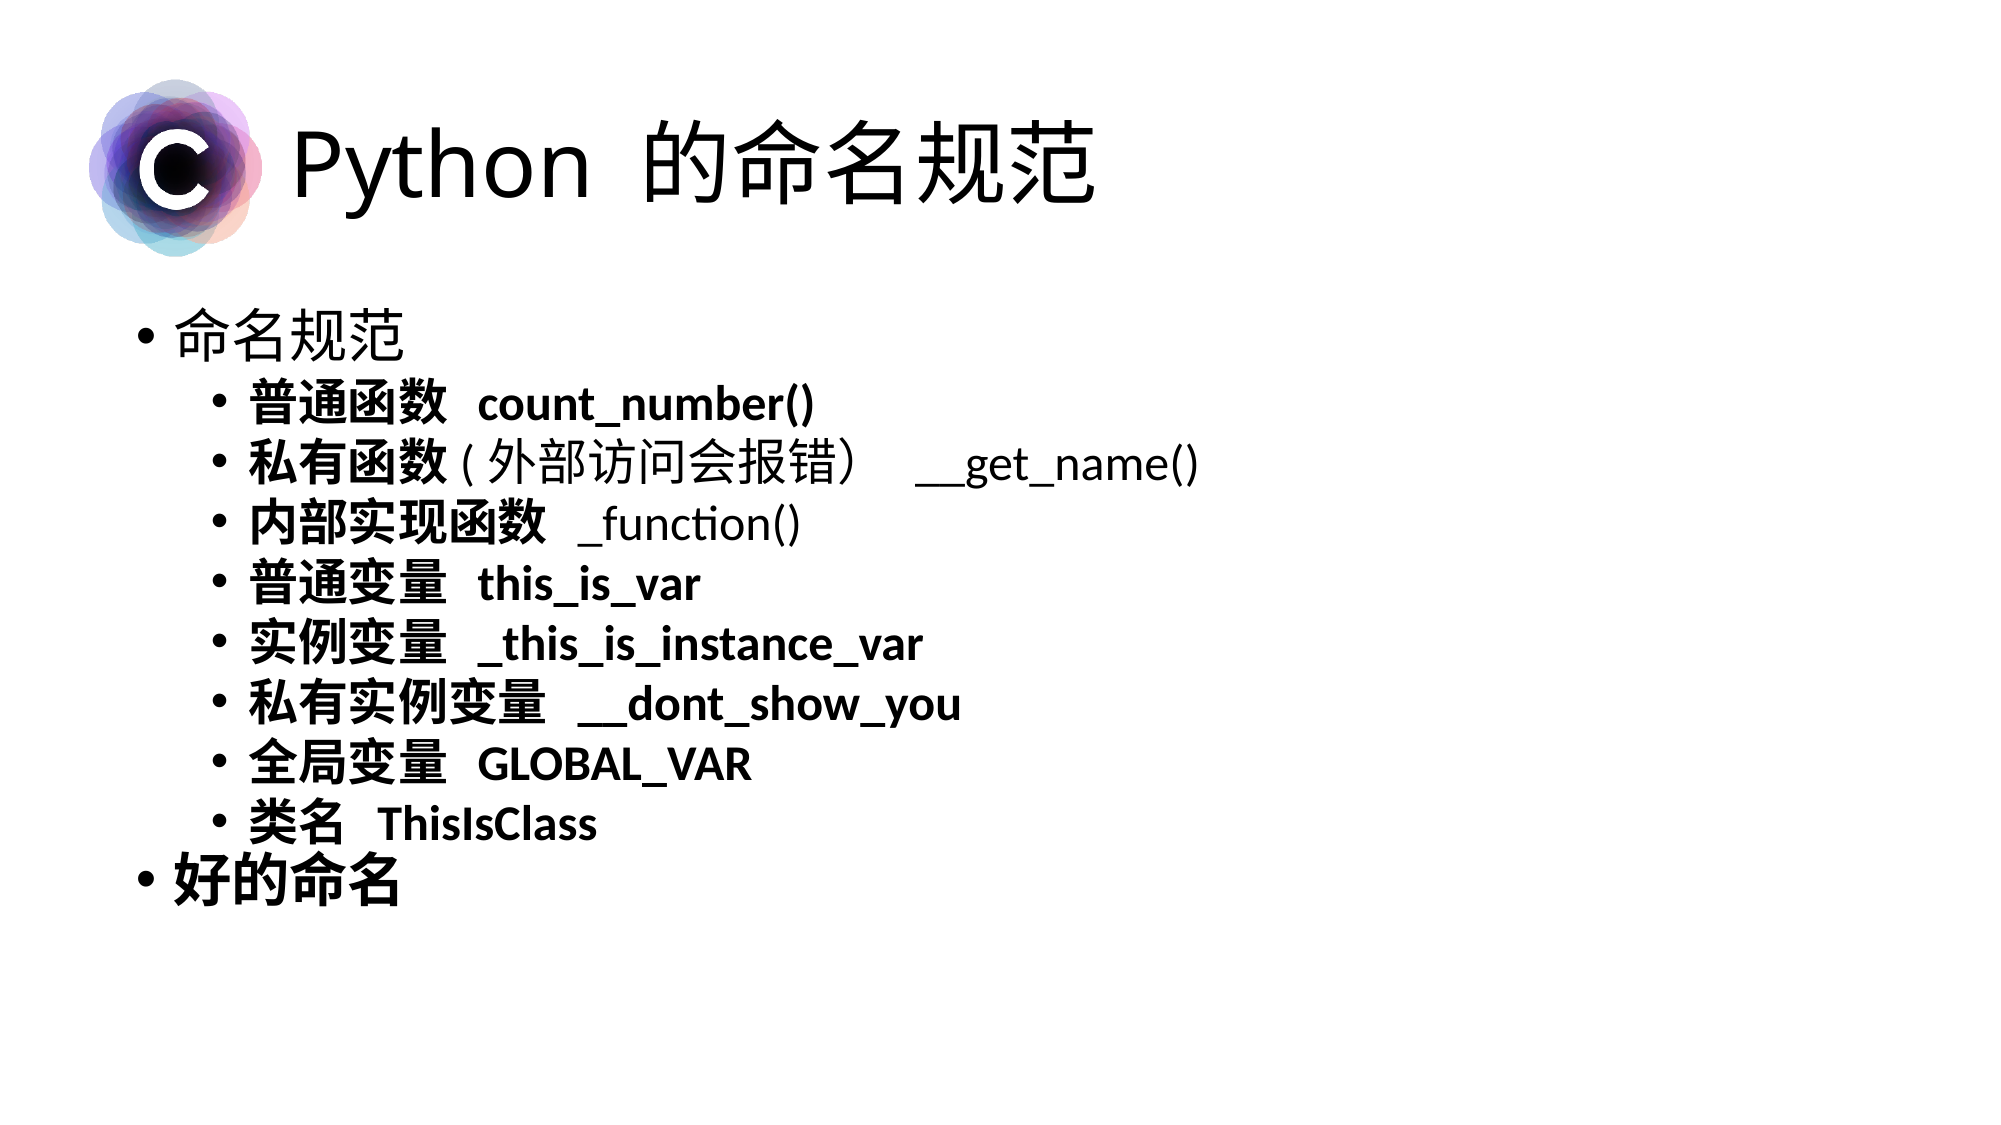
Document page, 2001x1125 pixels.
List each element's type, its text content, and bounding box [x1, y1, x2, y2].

text_box Python 的命名规范 [302, 58, 2000, 277]
text_box 命名规范 普通函数 count_number() 私有函数(外部访问会报错） __get_name() 内部实现函数 _function() 普通变量 this_is_var 实例变量 _this_is_instance_var 私有实例变量 __dont_show_you 全局变量 GLOBAL_VAR 类名 ThisIsClass 好的命名 [120, 300, 1846, 1106]
picture [55, 46, 297, 289]
